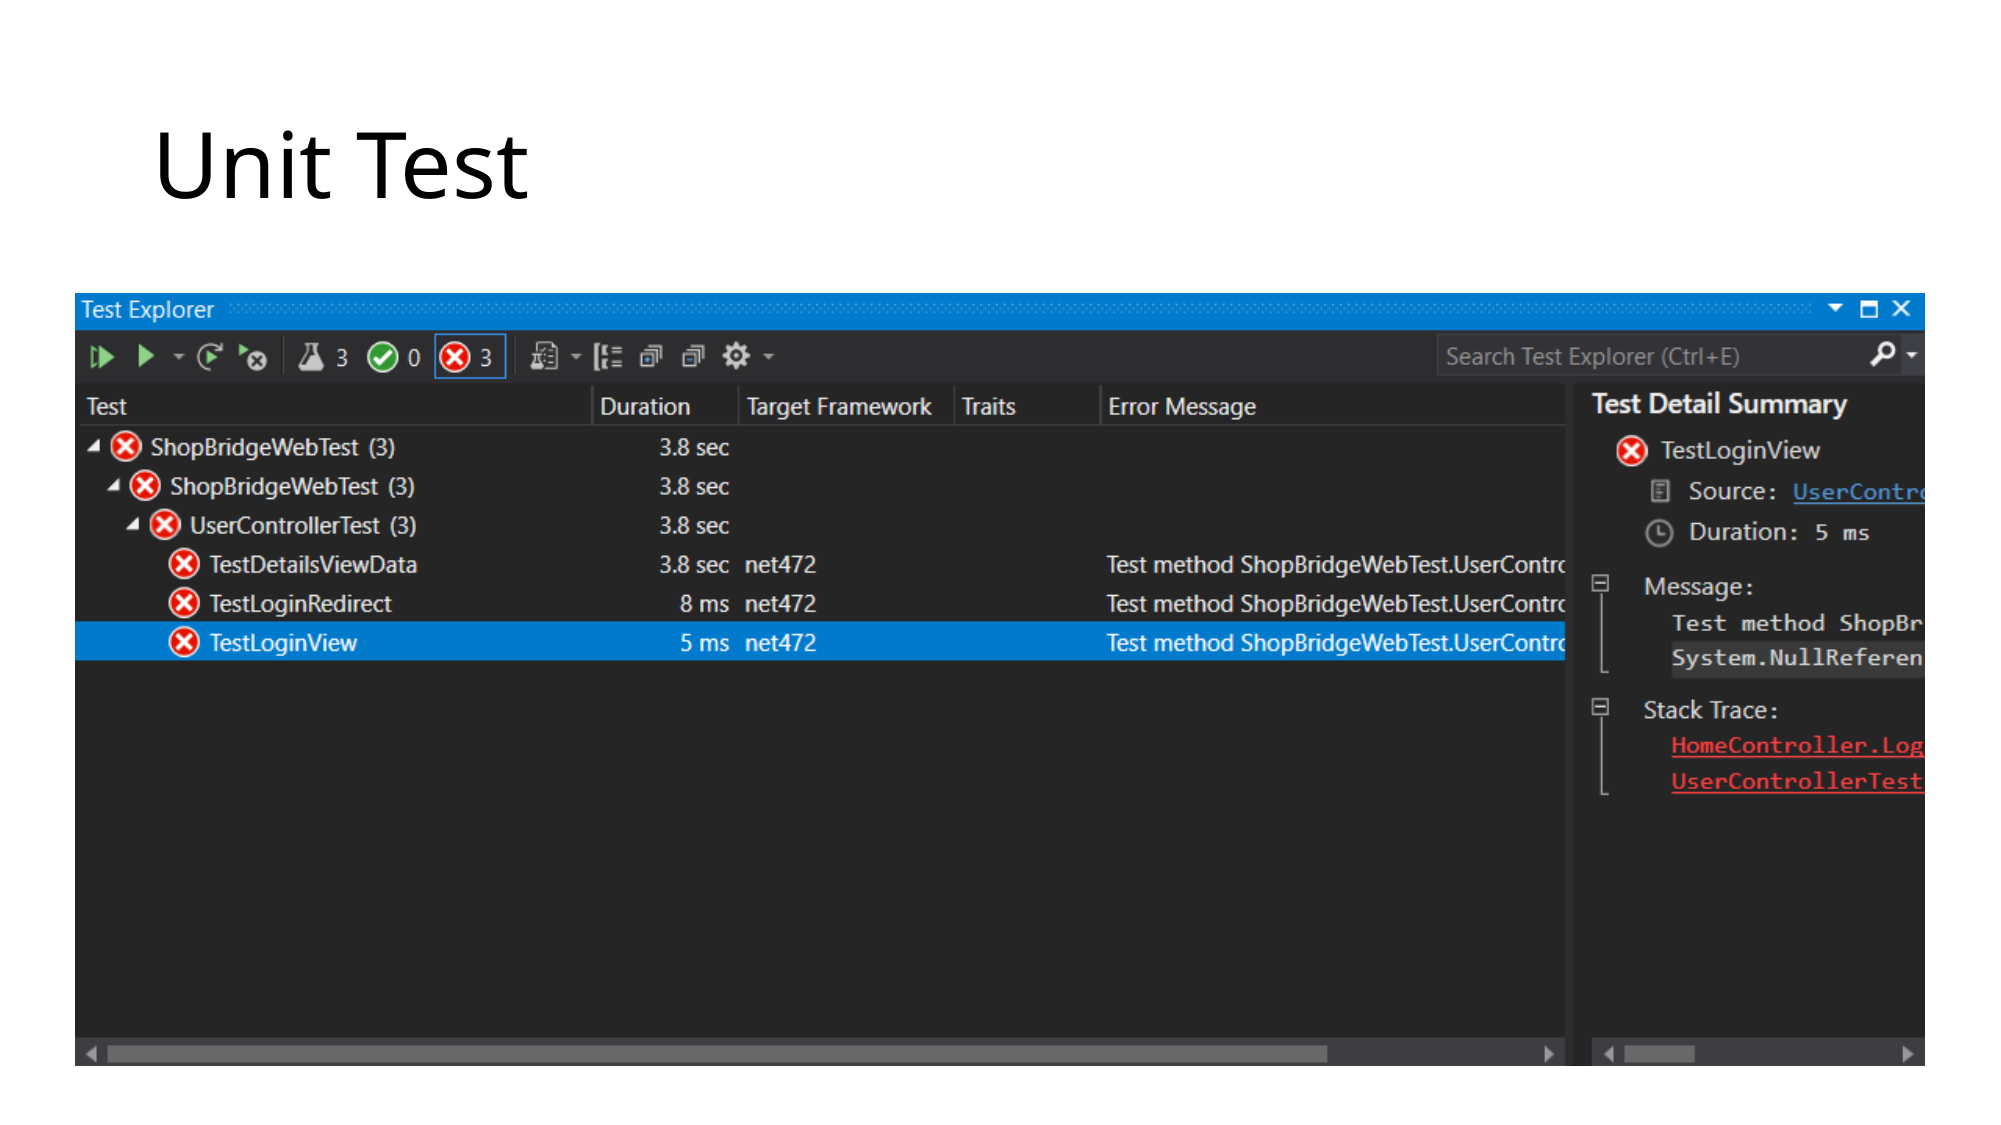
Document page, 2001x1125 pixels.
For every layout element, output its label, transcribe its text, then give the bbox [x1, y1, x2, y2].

picture [75, 293, 1925, 1066]
title Unit Test [137, 59, 1863, 278]
